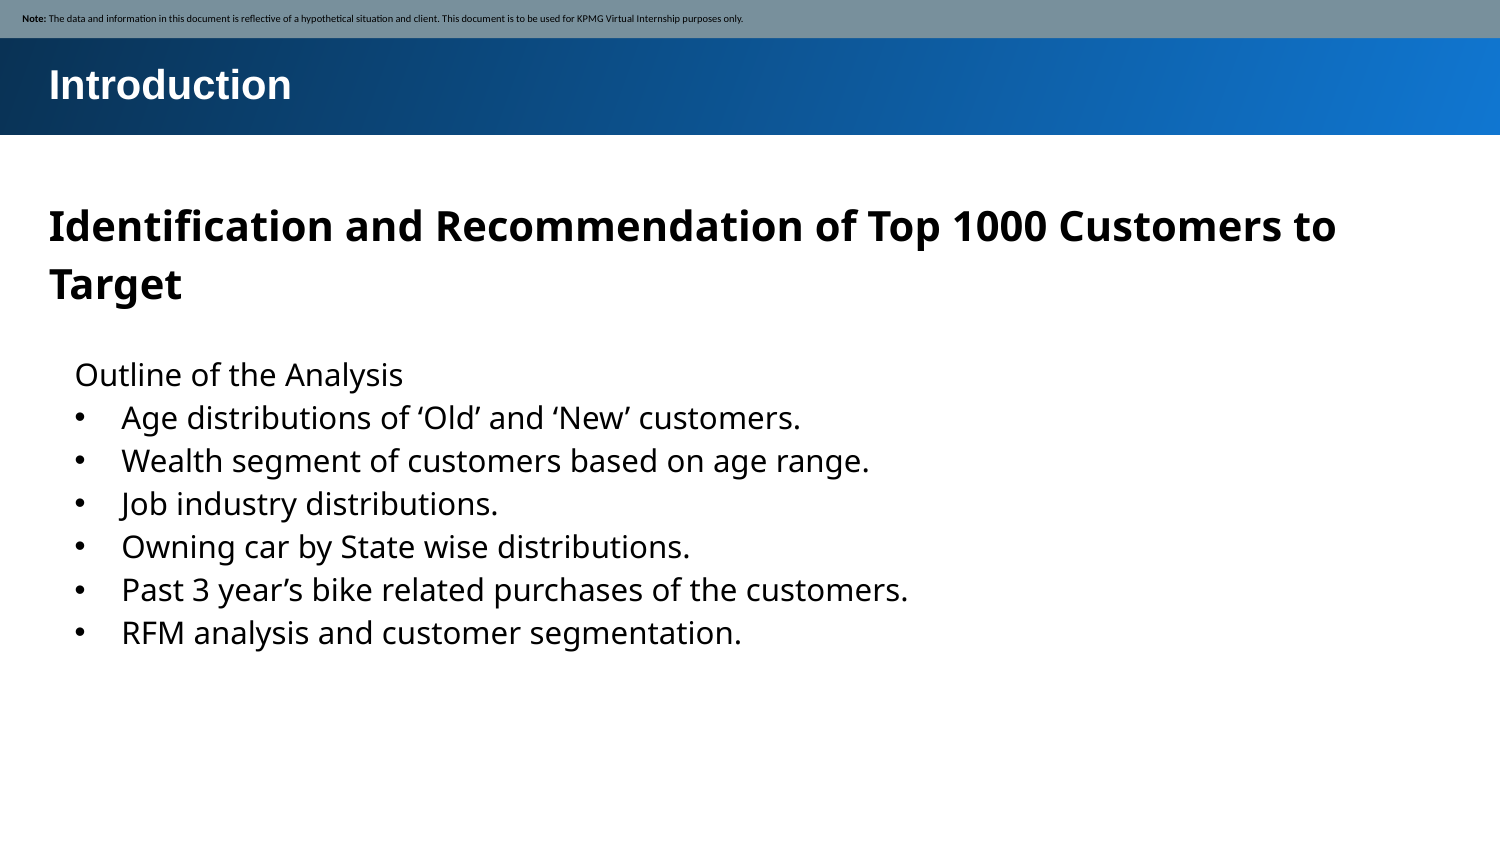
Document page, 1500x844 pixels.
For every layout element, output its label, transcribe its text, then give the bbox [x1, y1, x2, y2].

text_box Introduction [33, 43, 1439, 124]
text_box Outline of the Analysis Age distributions of ‘Old’ and ‘New’ customers. Wealth segment of customers based on age range. Job industry distributions. Owning car by State wise distributions. Past 3 year’s bike related purchases of the customers. RFM analysis and customer segmentation. [59, 334, 1441, 753]
text_box Identification and Recommendation of Top 1000 Customers to Target [33, 177, 1439, 323]
text_box Note: The data and information in this document is reflective of a hypothetical situation and client. This document is to be used for KPMG Virtual Internship purposes only. [0, 0, 1500, 39]
text_box [0, 39, 1500, 135]
